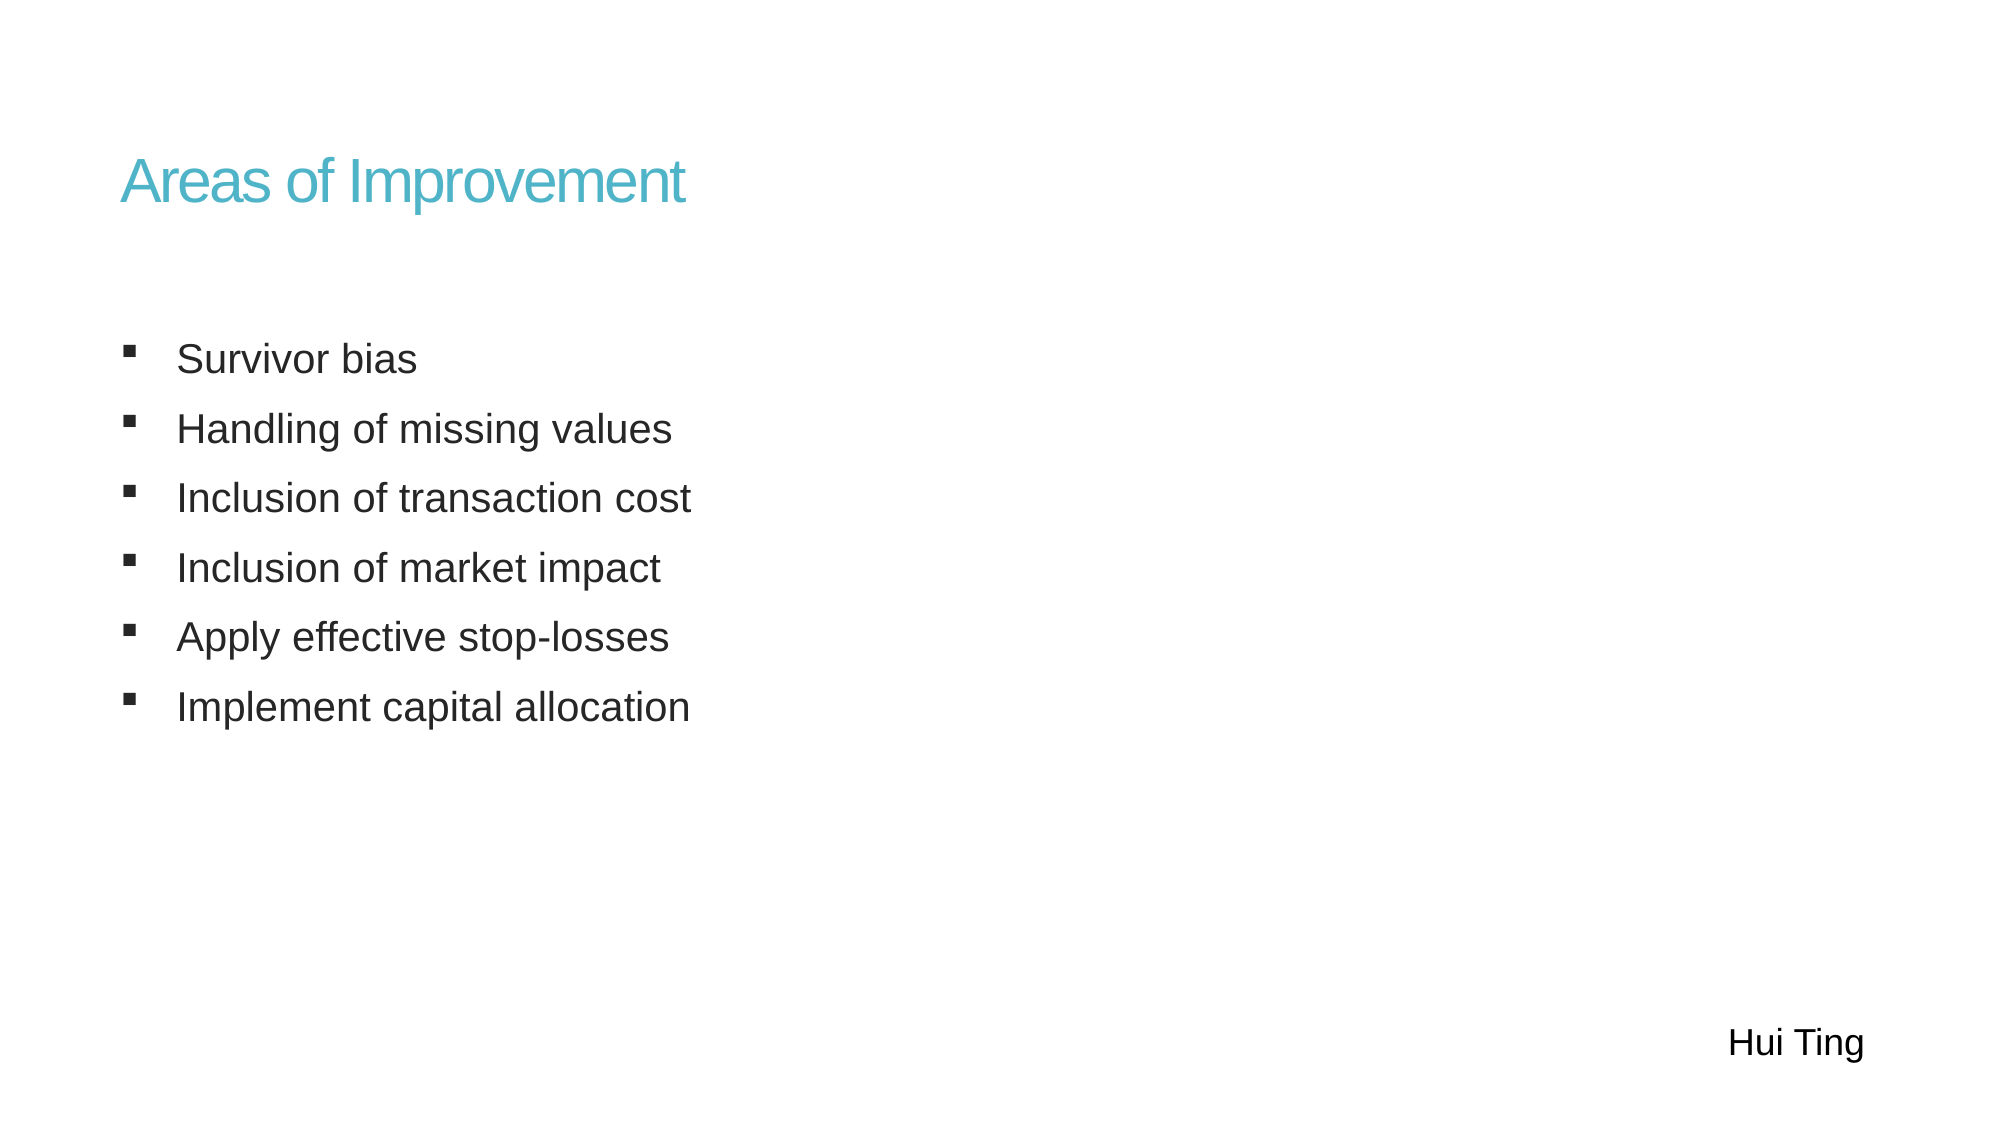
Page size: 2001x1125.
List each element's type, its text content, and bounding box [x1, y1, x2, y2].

title Areas of Improvement [120, 81, 1880, 274]
list Survivor bias Handling of missing values Inclusion of transaction cost Inclusion of market impact Apply effective stop-losses Implement capital allocation [120, 332, 1880, 953]
text_box Hui Ting [1570, 1010, 1880, 1071]
